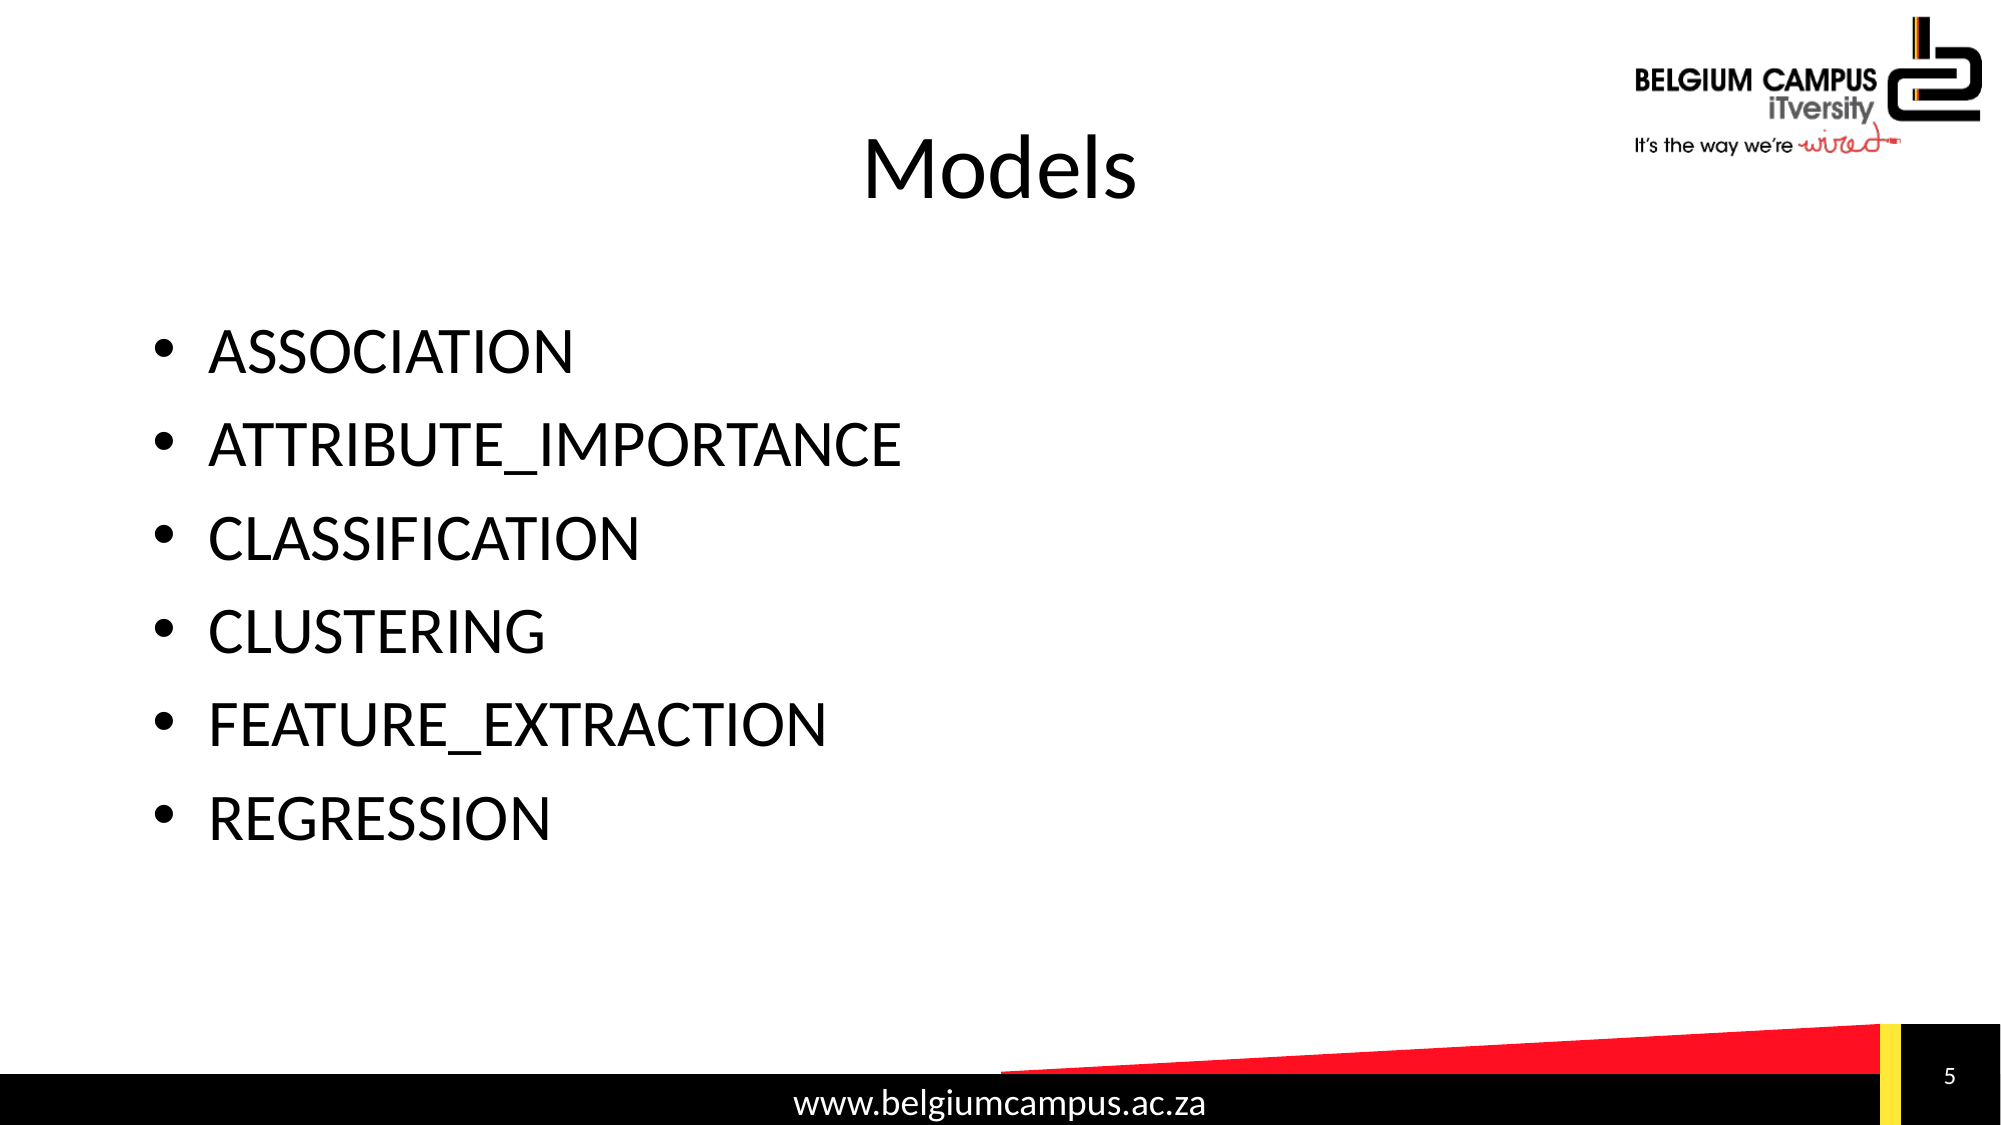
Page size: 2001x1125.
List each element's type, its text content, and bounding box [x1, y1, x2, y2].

list ASSOCIATION ATTRIBUTE_IMPORTANCE CLASSIFICATION CLUSTERING FEATURE_EXTRACTION REGRESSION [137, 299, 1863, 1014]
title Models [137, 59, 1863, 278]
picture [1631, 0, 1986, 198]
